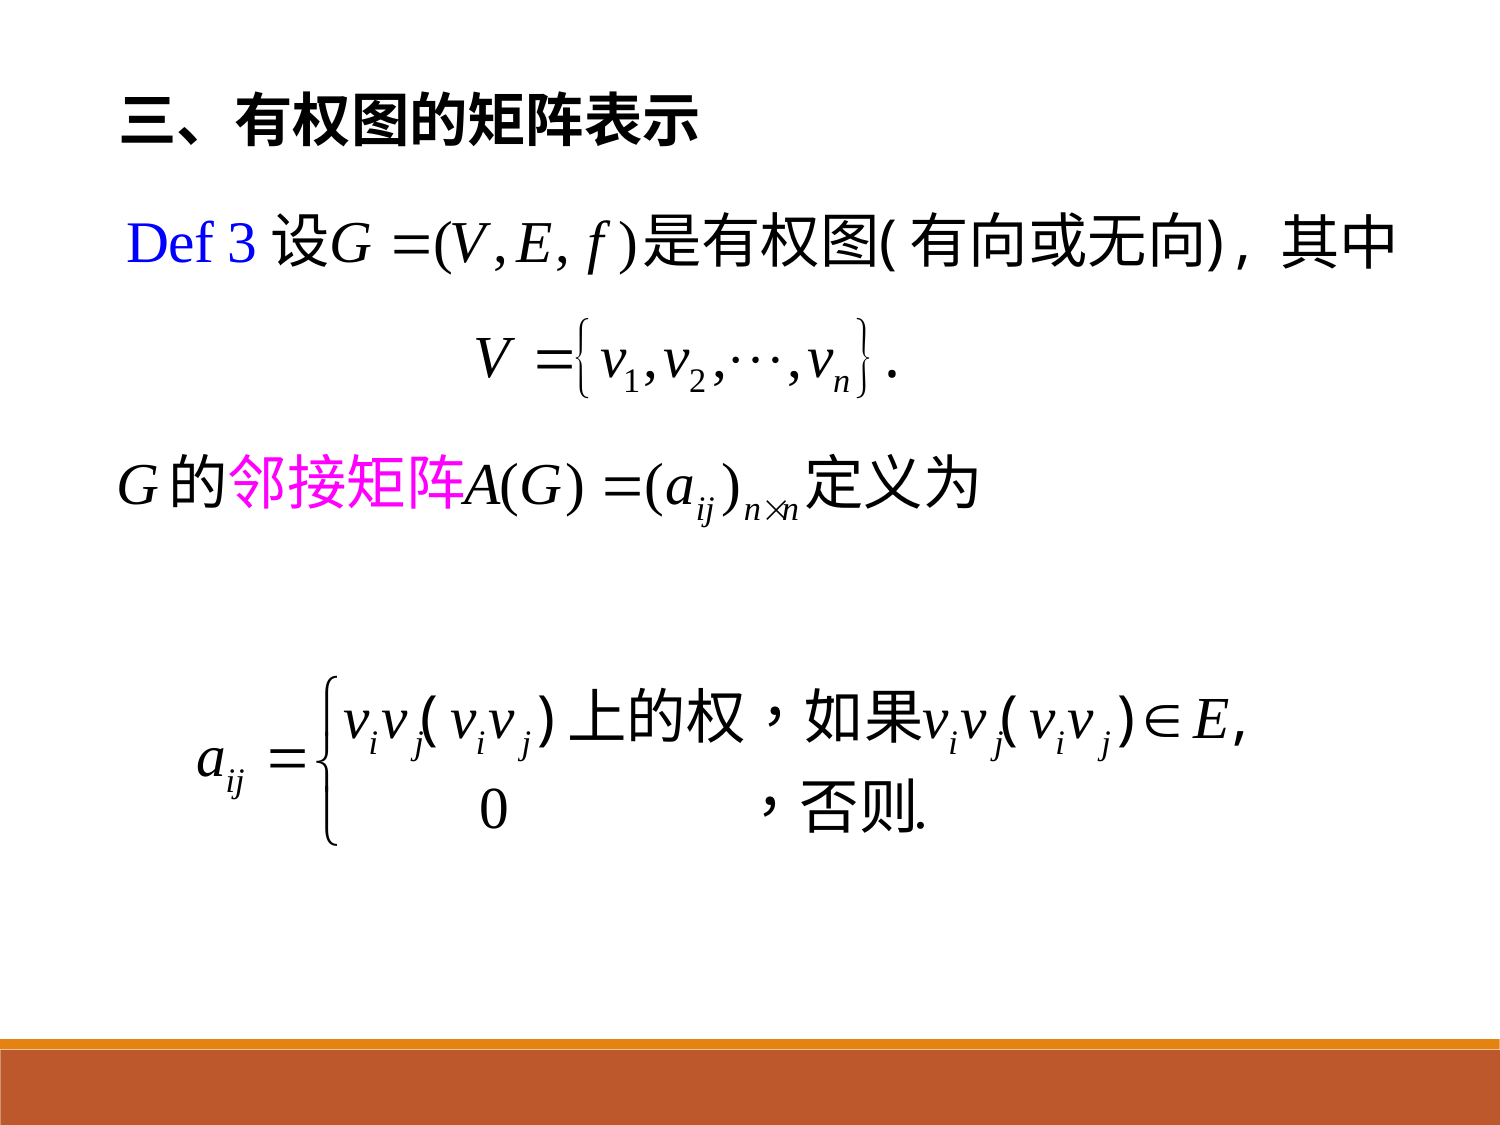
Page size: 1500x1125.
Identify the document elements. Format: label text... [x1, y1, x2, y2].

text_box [189, 668, 1253, 856]
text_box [471, 316, 904, 408]
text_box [1275, 207, 1403, 280]
text_box 三、有权图的矩阵表示 [118, 83, 939, 154]
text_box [111, 444, 1008, 539]
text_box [119, 210, 262, 286]
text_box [266, 202, 1259, 286]
